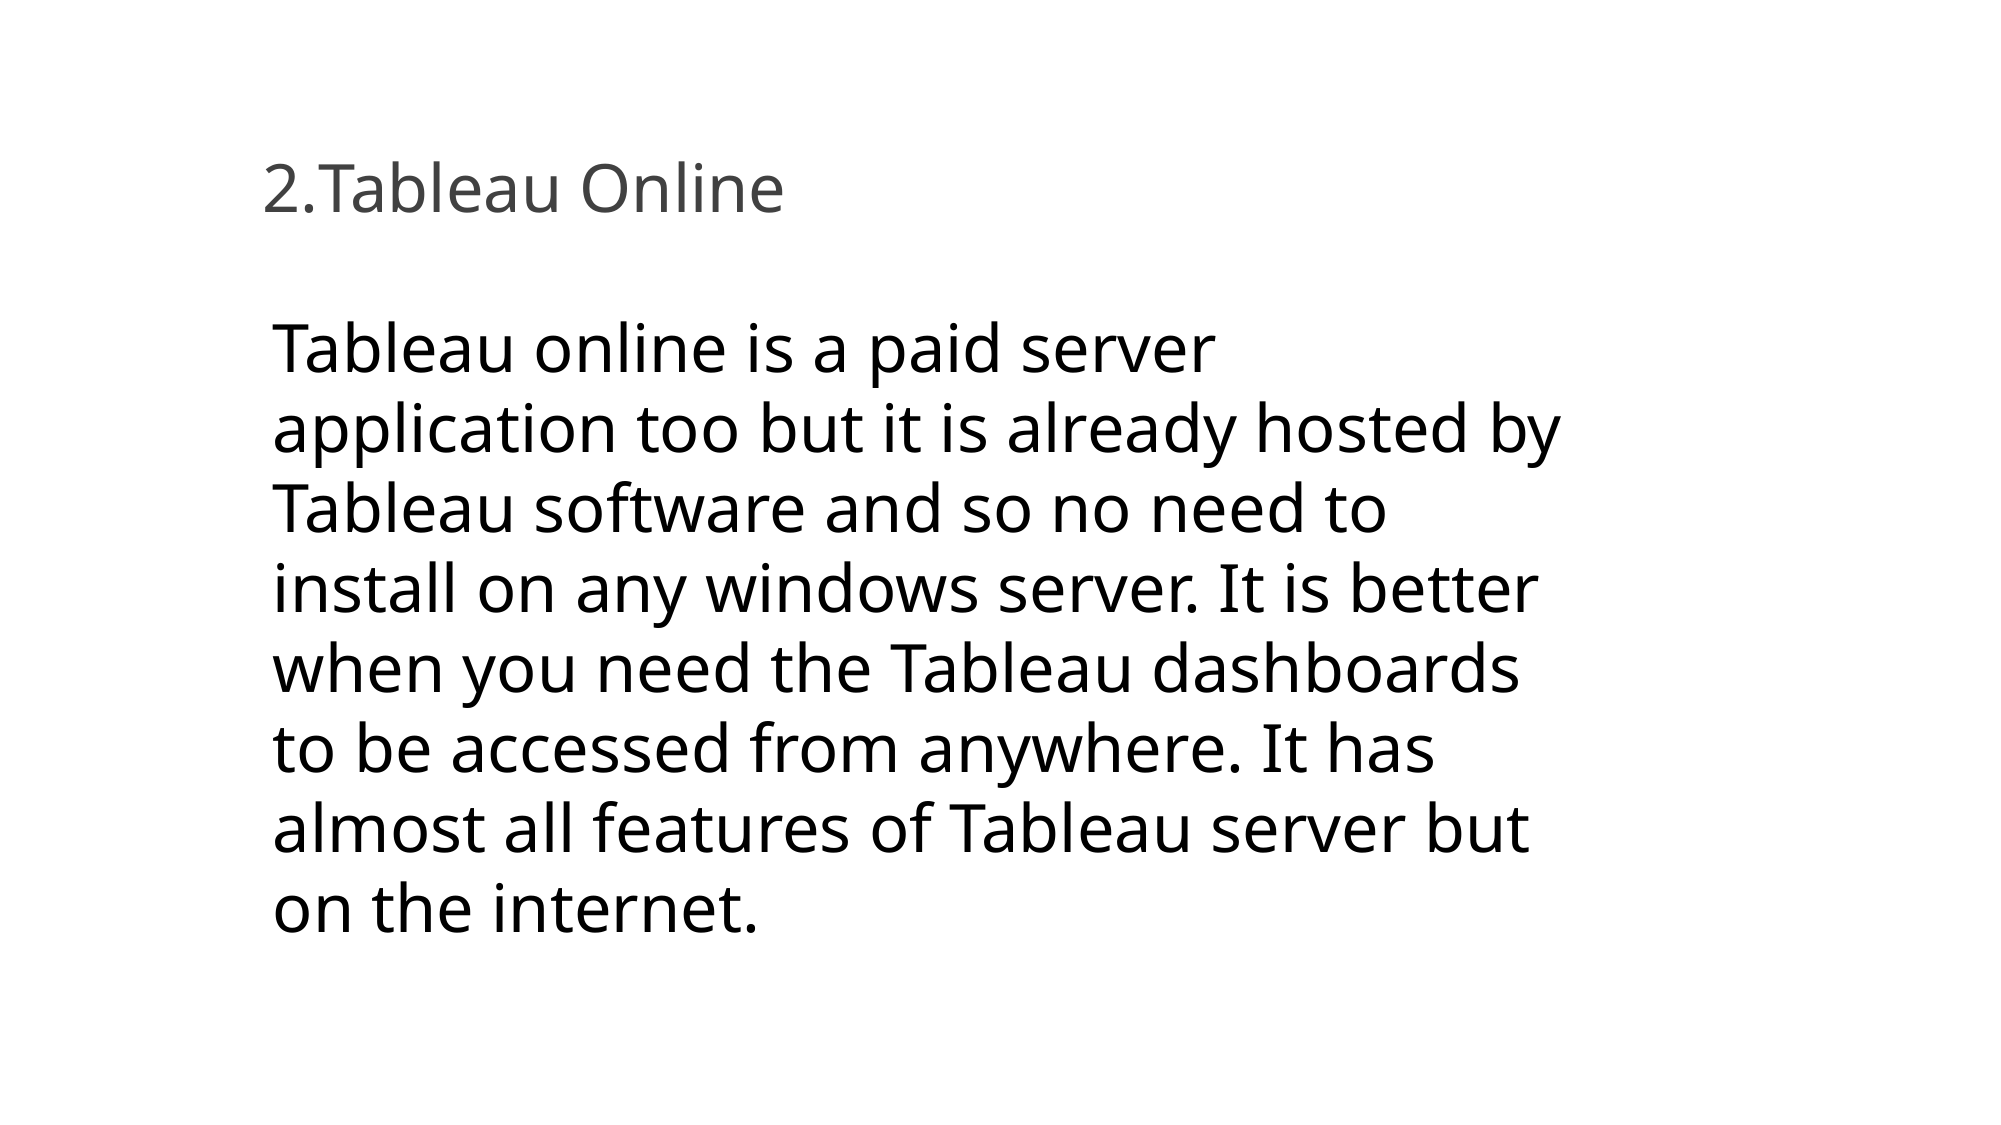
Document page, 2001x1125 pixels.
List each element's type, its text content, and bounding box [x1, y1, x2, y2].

text_box Tableau Online Tableau online is a paid server application too but it is already hosted by Tableau software and so no need to install on any windows server. It is better when you need the Tableau dashboards to be accessed from anywhere. It has almost all features of Tableau server but on the internet. [247, 138, 1605, 953]
